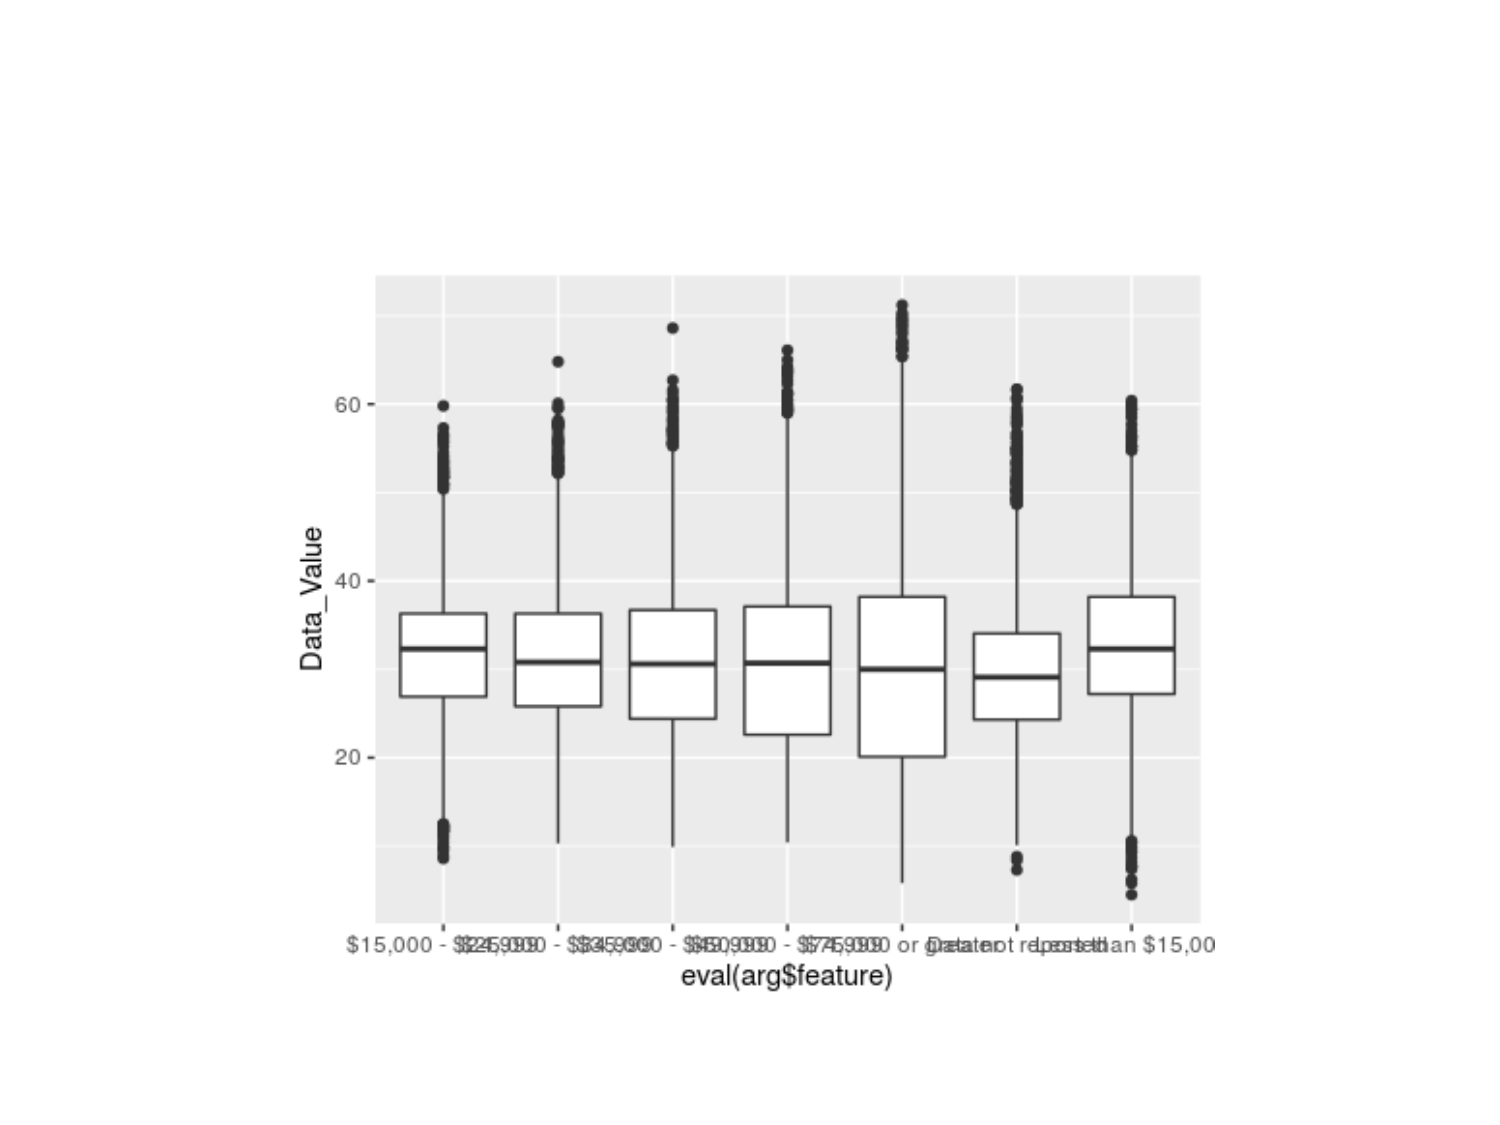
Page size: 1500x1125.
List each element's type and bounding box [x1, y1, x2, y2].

picture [287, 262, 1215, 1005]
